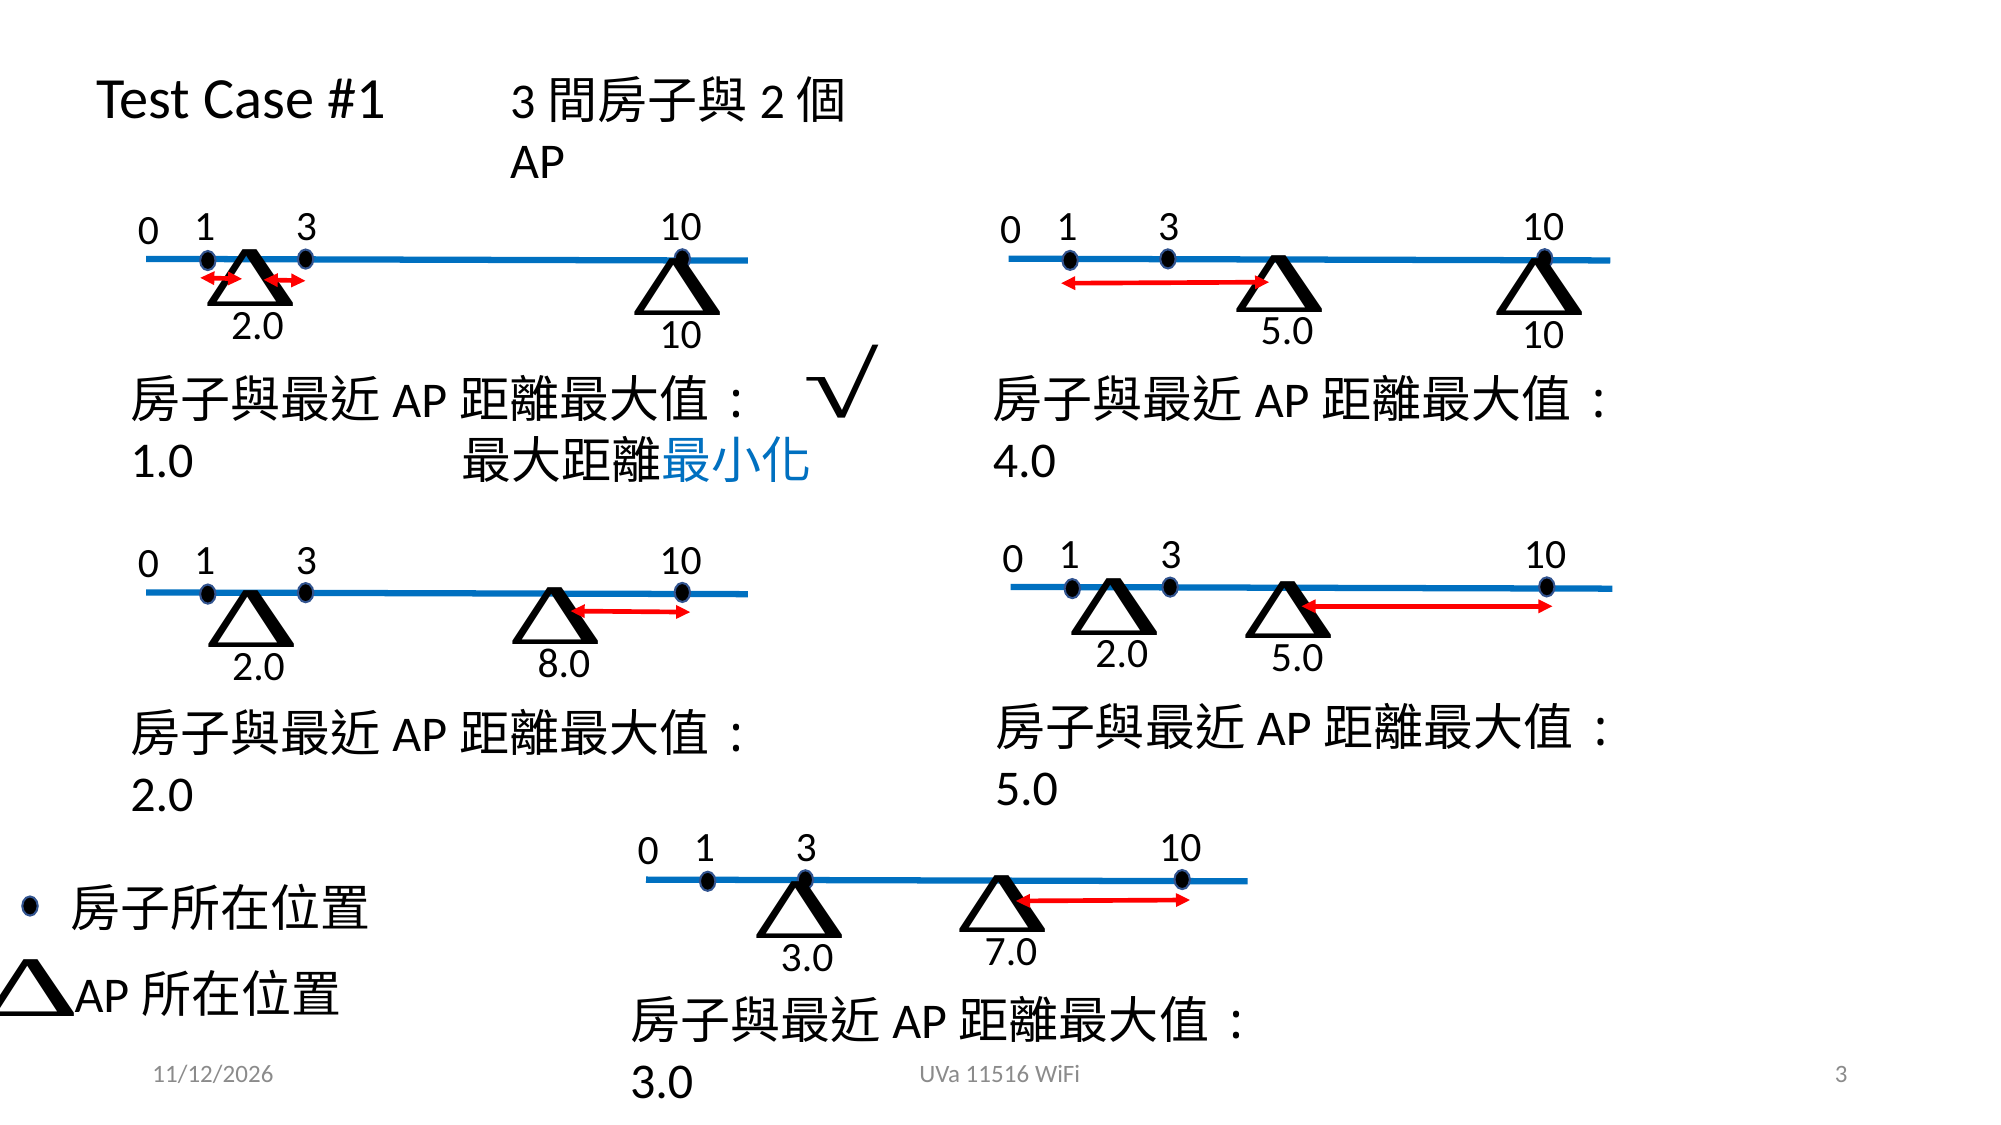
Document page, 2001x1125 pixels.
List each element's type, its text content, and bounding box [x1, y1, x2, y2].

slide_number 3 [1412, 1042, 1863, 1103]
footer UVa 11516 WiFi [662, 1042, 1338, 1103]
text_box 最大距離最小化 [447, 436, 829, 497]
text_box AP所在位置 [59, 954, 416, 1030]
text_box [978, 191, 1697, 436]
text_box 房子所在位置 [55, 869, 412, 945]
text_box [115, 191, 835, 436]
text_box [21, 895, 39, 917]
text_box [980, 519, 1700, 764]
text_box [115, 525, 835, 770]
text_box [81, 52, 550, 139]
text_box 3間房子與2個AP [495, 61, 896, 197]
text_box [615, 812, 1335, 1057]
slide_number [137, 1042, 588, 1103]
